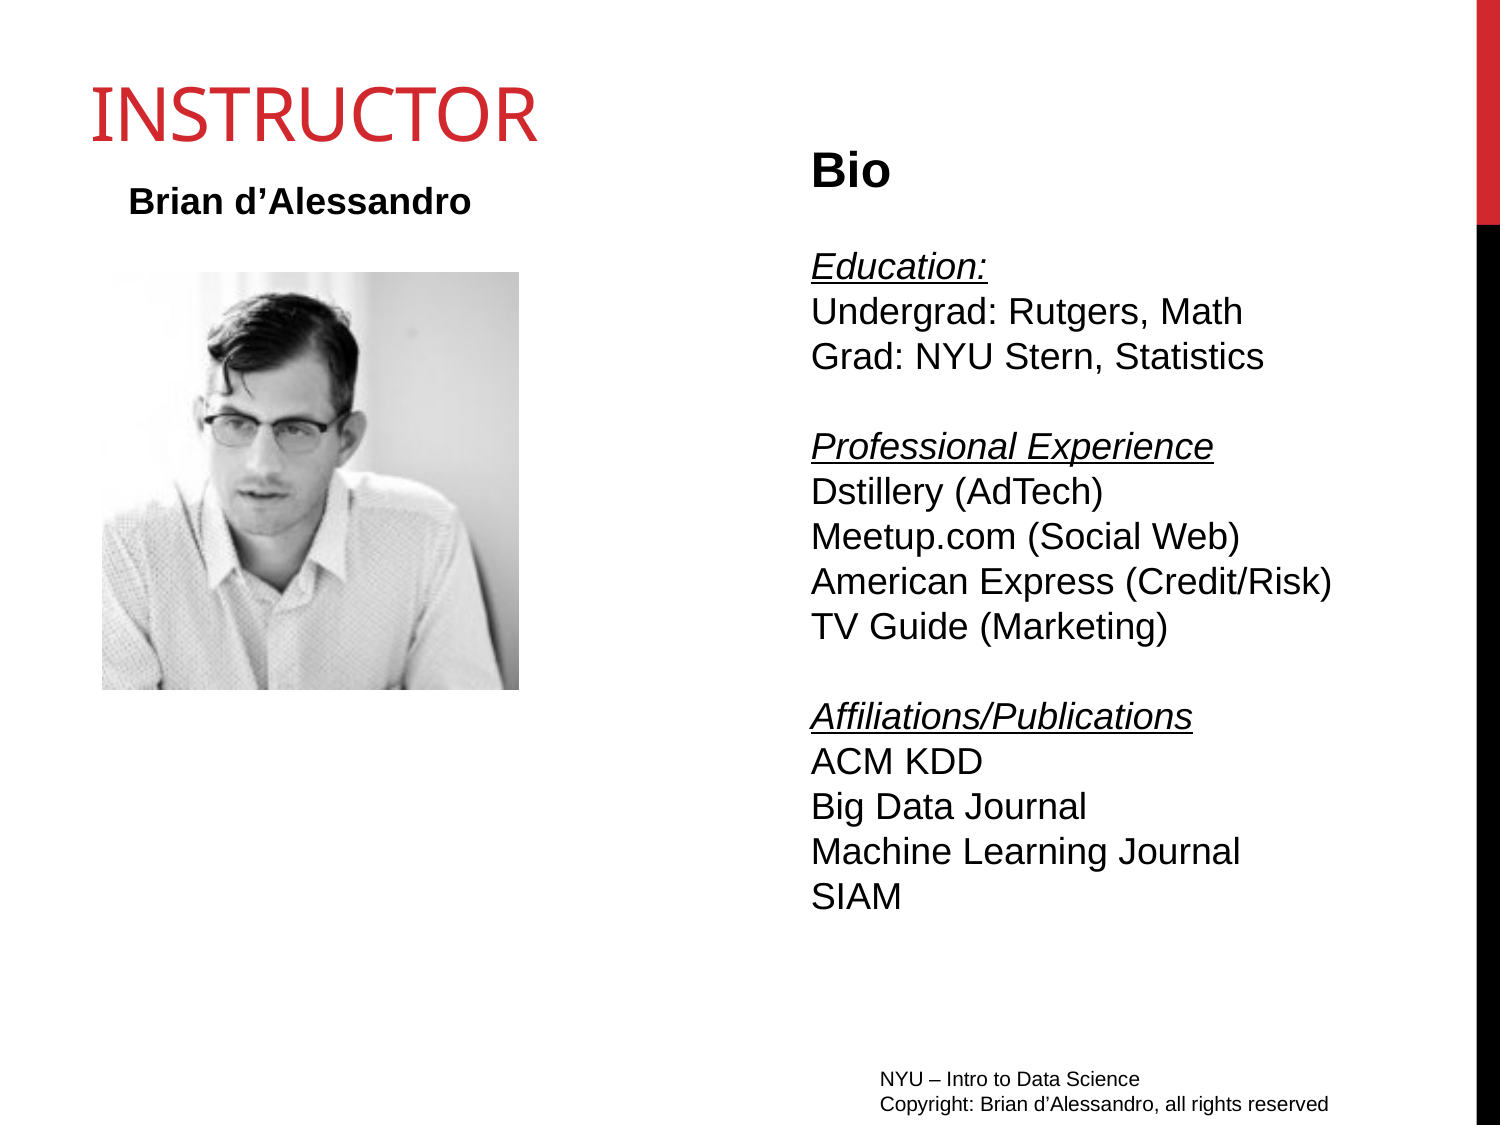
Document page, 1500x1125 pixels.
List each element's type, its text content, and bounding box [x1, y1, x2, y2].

text_box Bio Education: Undergrad: Rutgers, Math Grad: NYU Stern, Statistics Professional Experience Dstillery (AdTech) Meetup.com (Social Web) American Express (Credit/Risk) TV Guide (Marketing) Affiliations/Publications ACM KDD Big Data Journal Machine Learning Journal SIAM [796, 130, 1379, 925]
title Instructor [75, 13, 1025, 164]
picture [101, 272, 520, 690]
text_box Brian d’Alessandro [113, 169, 574, 230]
